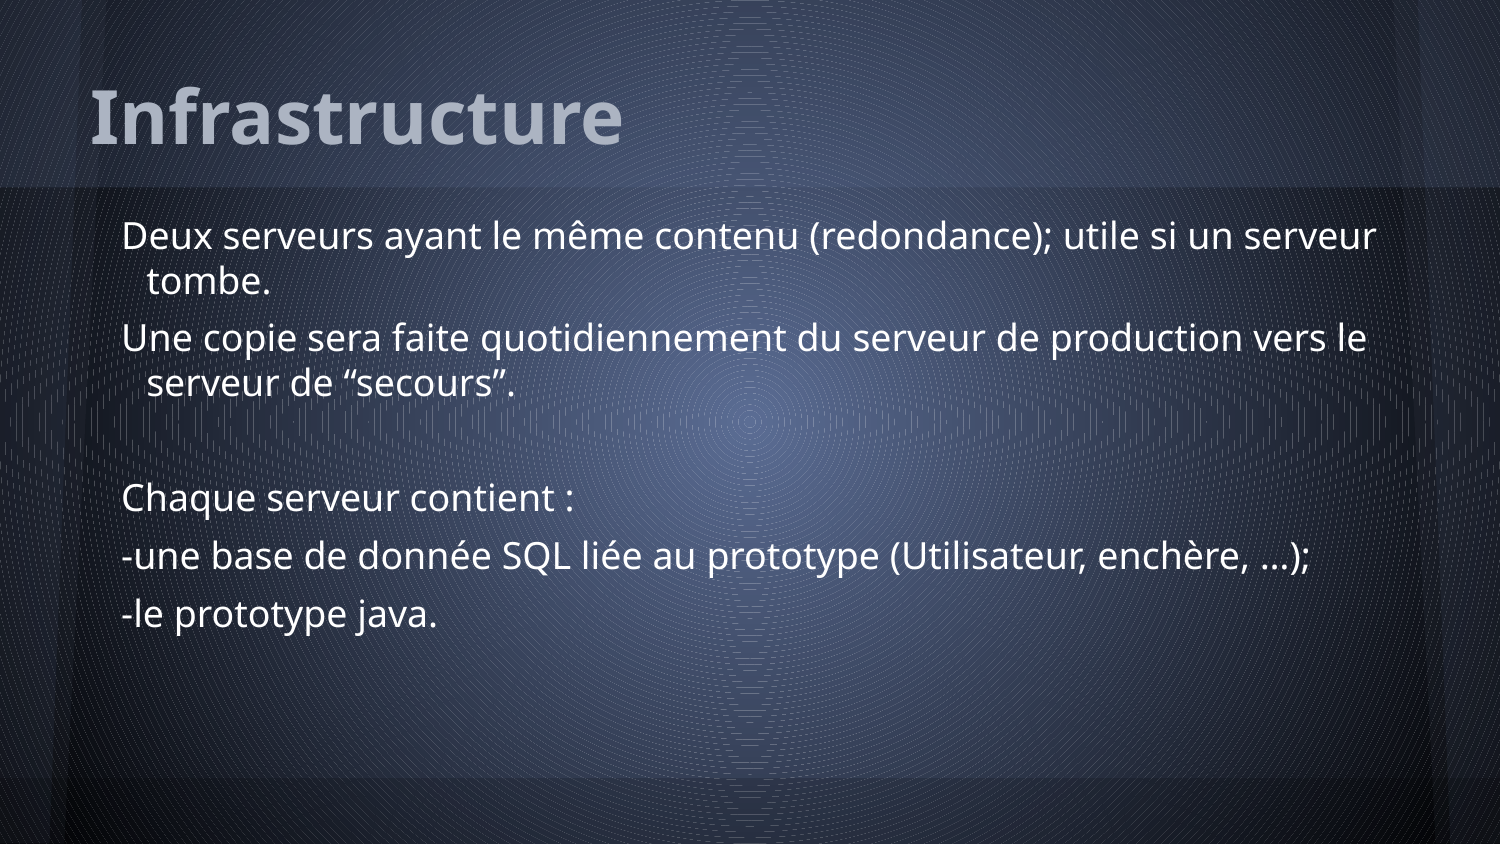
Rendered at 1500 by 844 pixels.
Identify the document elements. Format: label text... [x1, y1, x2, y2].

title Infrastructure [75, 33, 1425, 175]
list Deux serveurs ayant le même contenu (redondance); utile si un serveur tombe. Une copie sera faite quotidiennement du serveur de production vers le serveur de “secours”. Chaque serveur contient : -une base de donnée SQL liée au prototype (Utilisateur, enchère, …); -le prototype java. [75, 196, 1425, 808]
